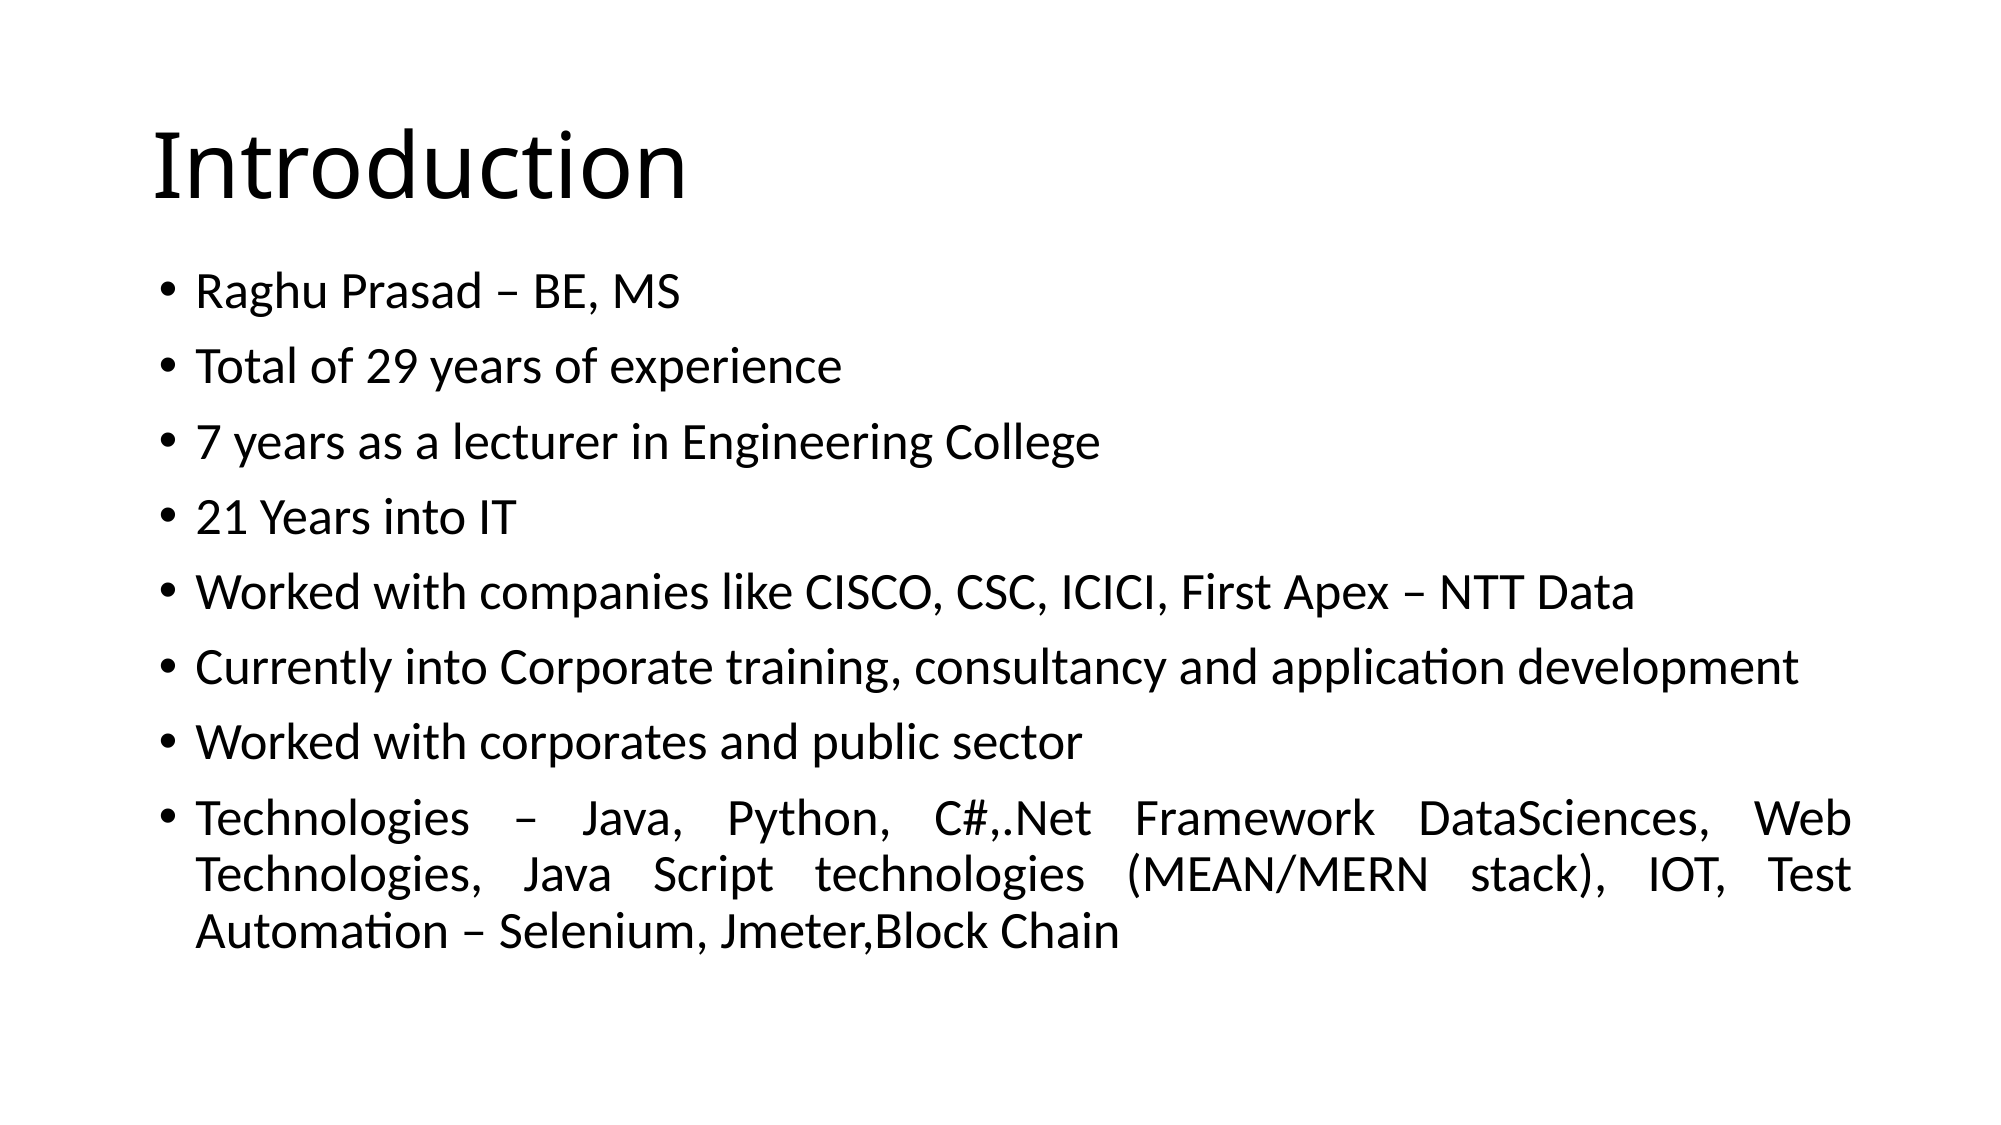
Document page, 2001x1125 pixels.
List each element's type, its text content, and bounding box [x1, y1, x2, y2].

list Raghu Prasad – BE, MS Total of 29 years of experience 7 years as a lecturer in Engineering College 21 Years into IT Worked with companies like CISCO, CSC, ICICI, First Apex – NTT Data Currently into Corporate training, consultancy and application development Worked with corporates and public sector Technologies – Java, Python, C#,.Net Framework DataSciences, Web Technologies, Java Script technologies (MEAN/MERN stack), IOT, Test Automation – Selenium, Jmeter,Block Chain [144, 256, 1869, 970]
title Introduction [137, 59, 1863, 278]
